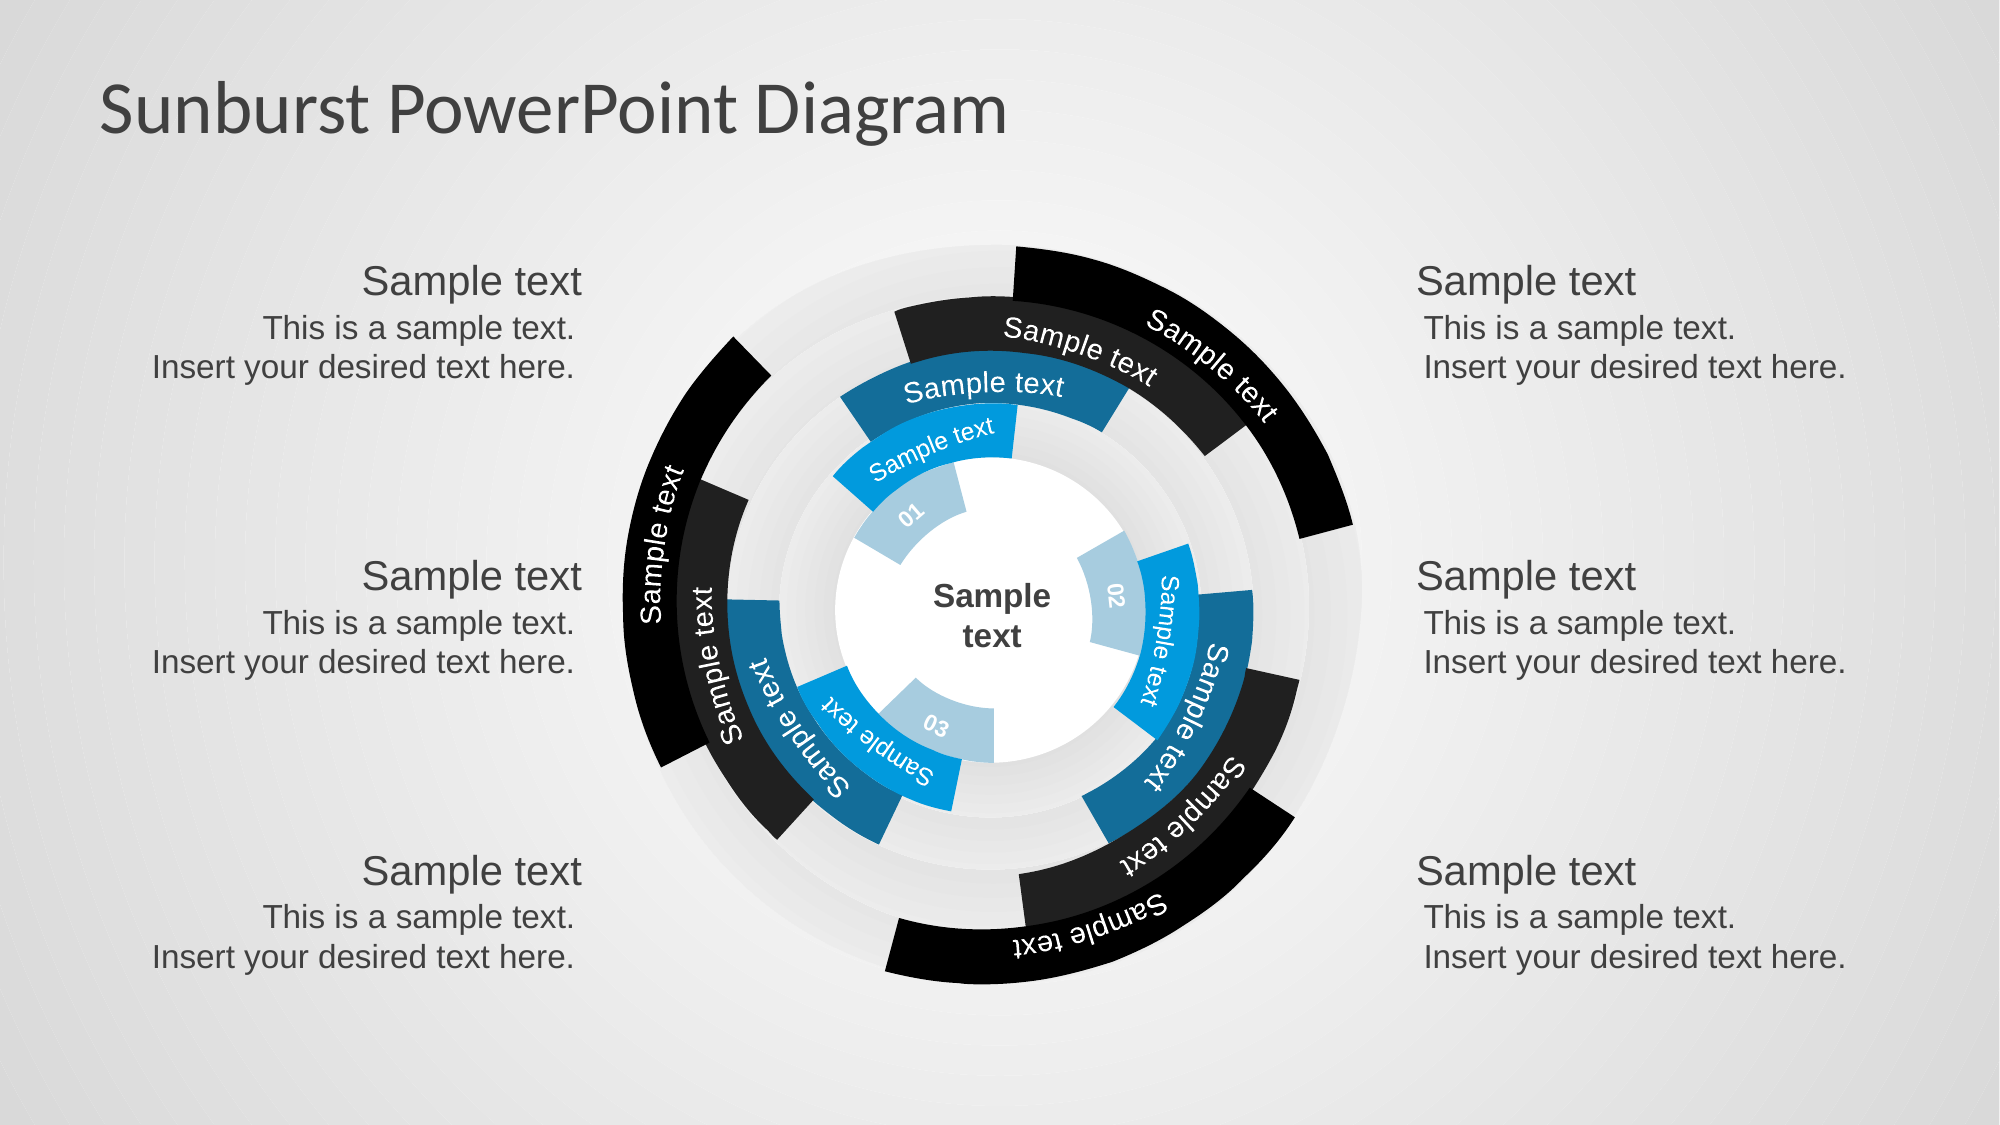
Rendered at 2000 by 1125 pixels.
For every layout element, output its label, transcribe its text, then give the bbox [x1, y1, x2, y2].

text_box Sample text [1401, 541, 1869, 607]
text_box Sample text [129, 541, 597, 607]
text_box Sample text [1401, 836, 1869, 902]
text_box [621, 243, 1378, 985]
text_box This is a sample text. Insert your desired text here. [136, 607, 591, 688]
text_box This is a sample text. Insert your desired text here. [1408, 312, 1863, 393]
text_box This is a sample text. Insert your desired text here. [136, 902, 591, 983]
text_box This is a sample text. Insert your desired text here. [1408, 607, 1863, 688]
text_box Sample text [129, 836, 597, 902]
text_box Sample text [1401, 246, 1869, 312]
title Sunburst PowerPoint Diagram [99, 45, 1900, 162]
text_box This is a sample text. Insert your desired text here. [136, 312, 591, 393]
text_box Sample text [129, 246, 597, 312]
text_box This is a sample text. Insert your desired text here. [1408, 902, 1863, 983]
